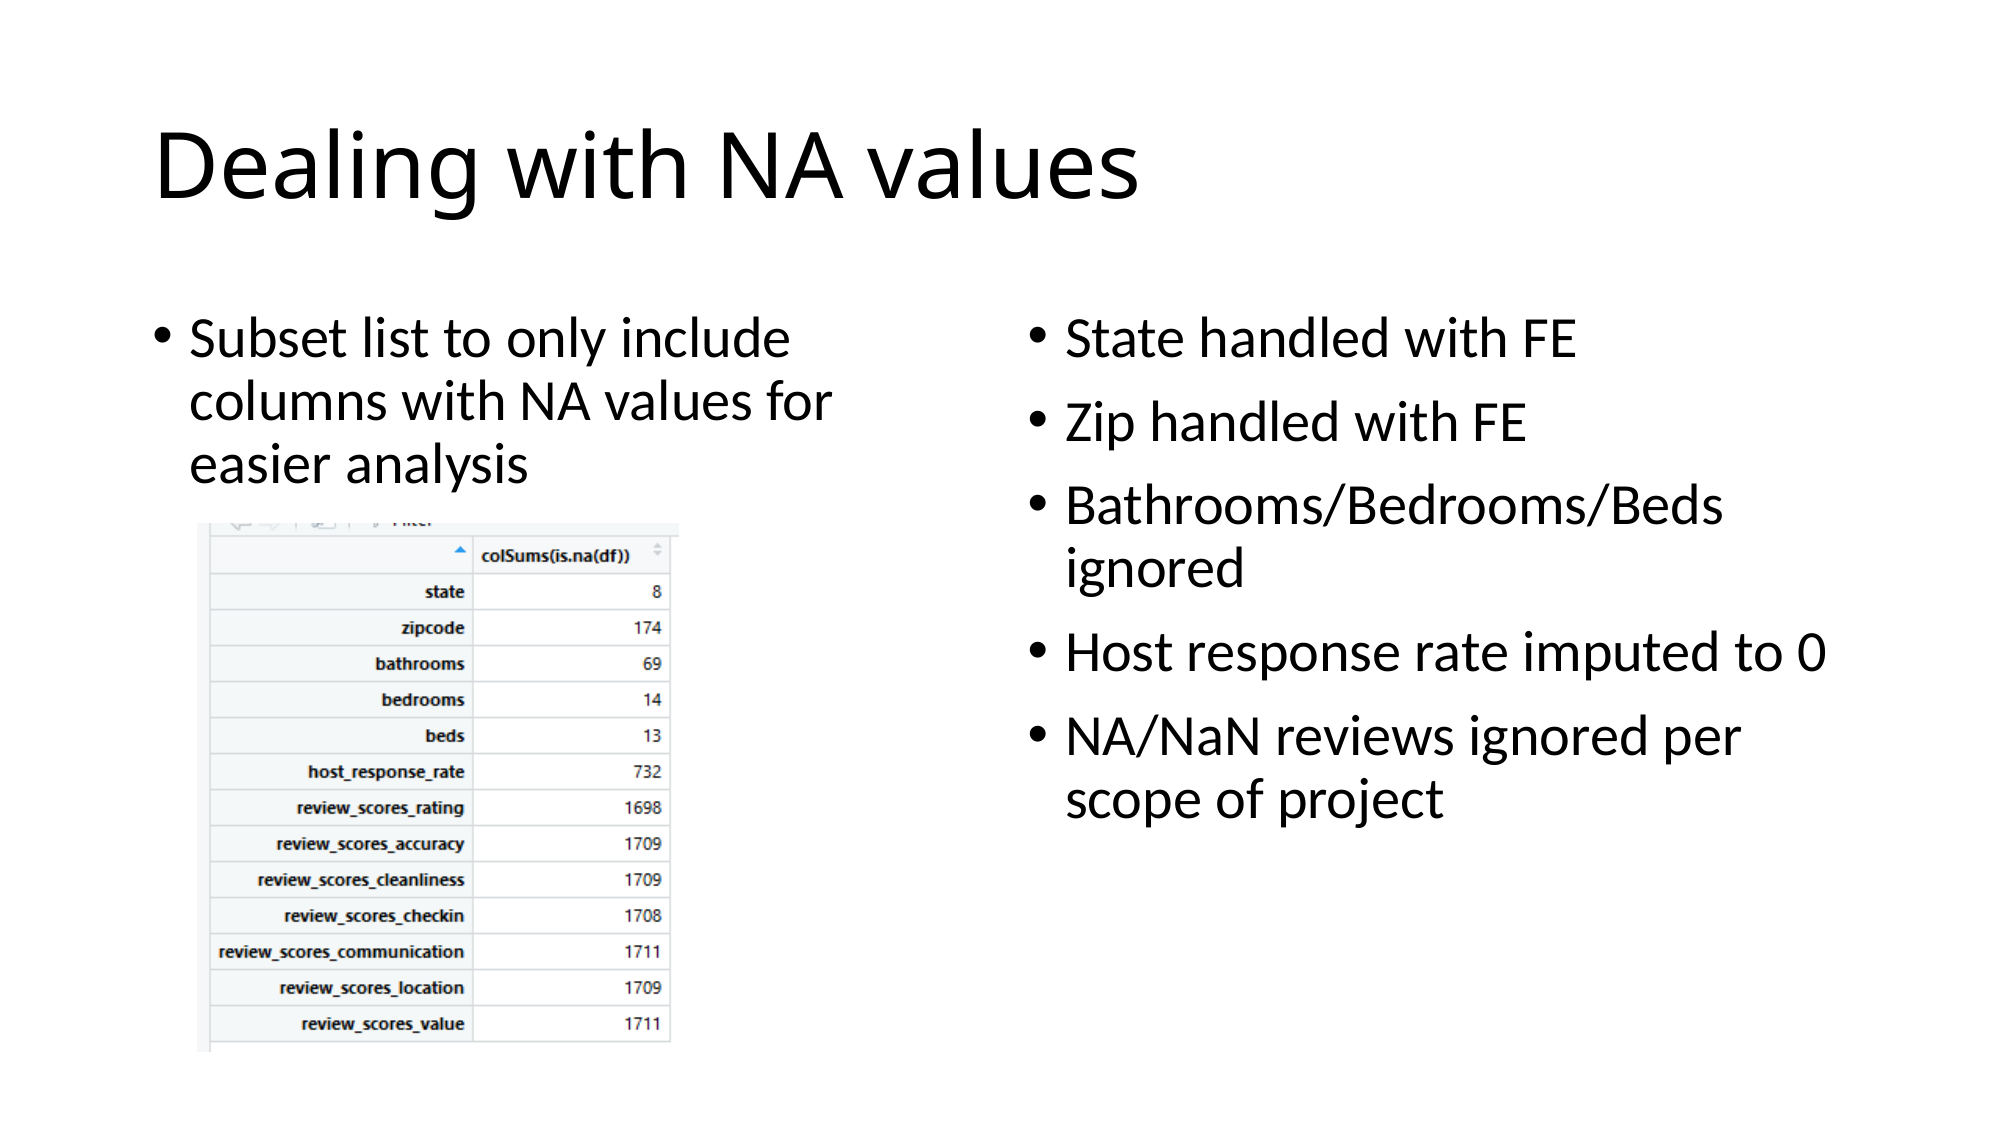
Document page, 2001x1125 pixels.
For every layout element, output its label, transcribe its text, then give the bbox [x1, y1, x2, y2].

list Subset list to only include columns with NA values for easier analysis [137, 299, 988, 1014]
picture [197, 523, 679, 1052]
list State handled with FE Zip handled with FE Bathrooms/Bedrooms/Beds ignored Host response rate imputed to 0 NA/NaN reviews ignored per scope of project [1012, 299, 1863, 1014]
title Dealing with NA values [137, 59, 1863, 278]
